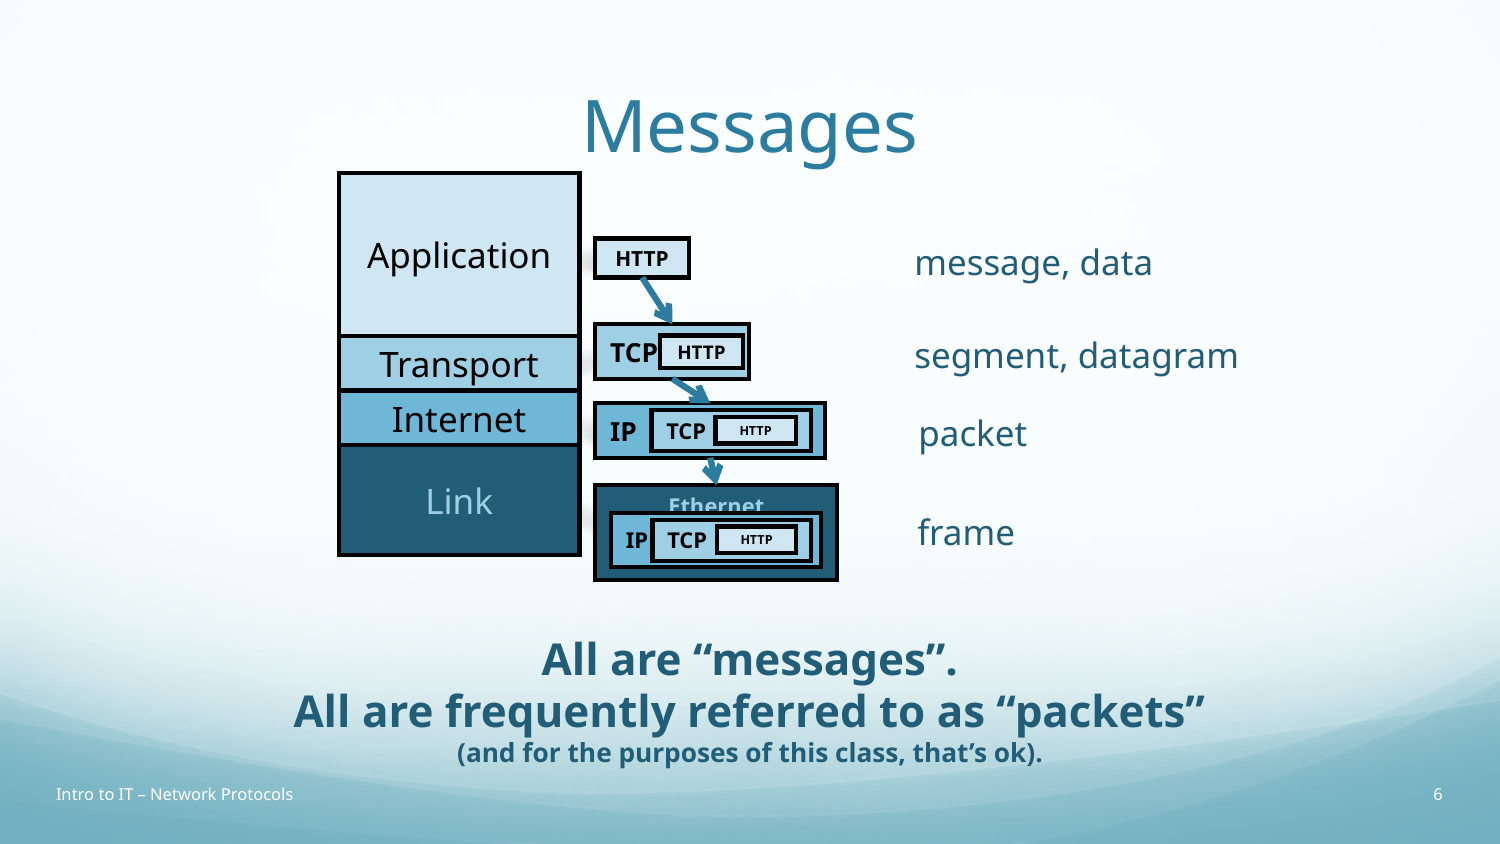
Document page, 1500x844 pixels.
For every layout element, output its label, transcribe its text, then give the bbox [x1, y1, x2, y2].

text_box frame [902, 502, 1031, 560]
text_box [671, 378, 711, 404]
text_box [709, 457, 717, 486]
text_box All are “messages”. All are frequently referred to as “packets” (and for the purposes of this class, that’s ok). [278, 623, 1222, 776]
text_box segment, datagram [899, 326, 1254, 384]
text_box message, data [899, 232, 1169, 290]
text_box [590, 249, 595, 267]
text_box HTTP [595, 238, 689, 278]
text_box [594, 402, 826, 459]
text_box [594, 484, 838, 581]
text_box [641, 276, 673, 325]
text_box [594, 323, 750, 380]
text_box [338, 172, 581, 556]
title Messages [89, 13, 1410, 178]
text_box packet [903, 404, 1043, 461]
